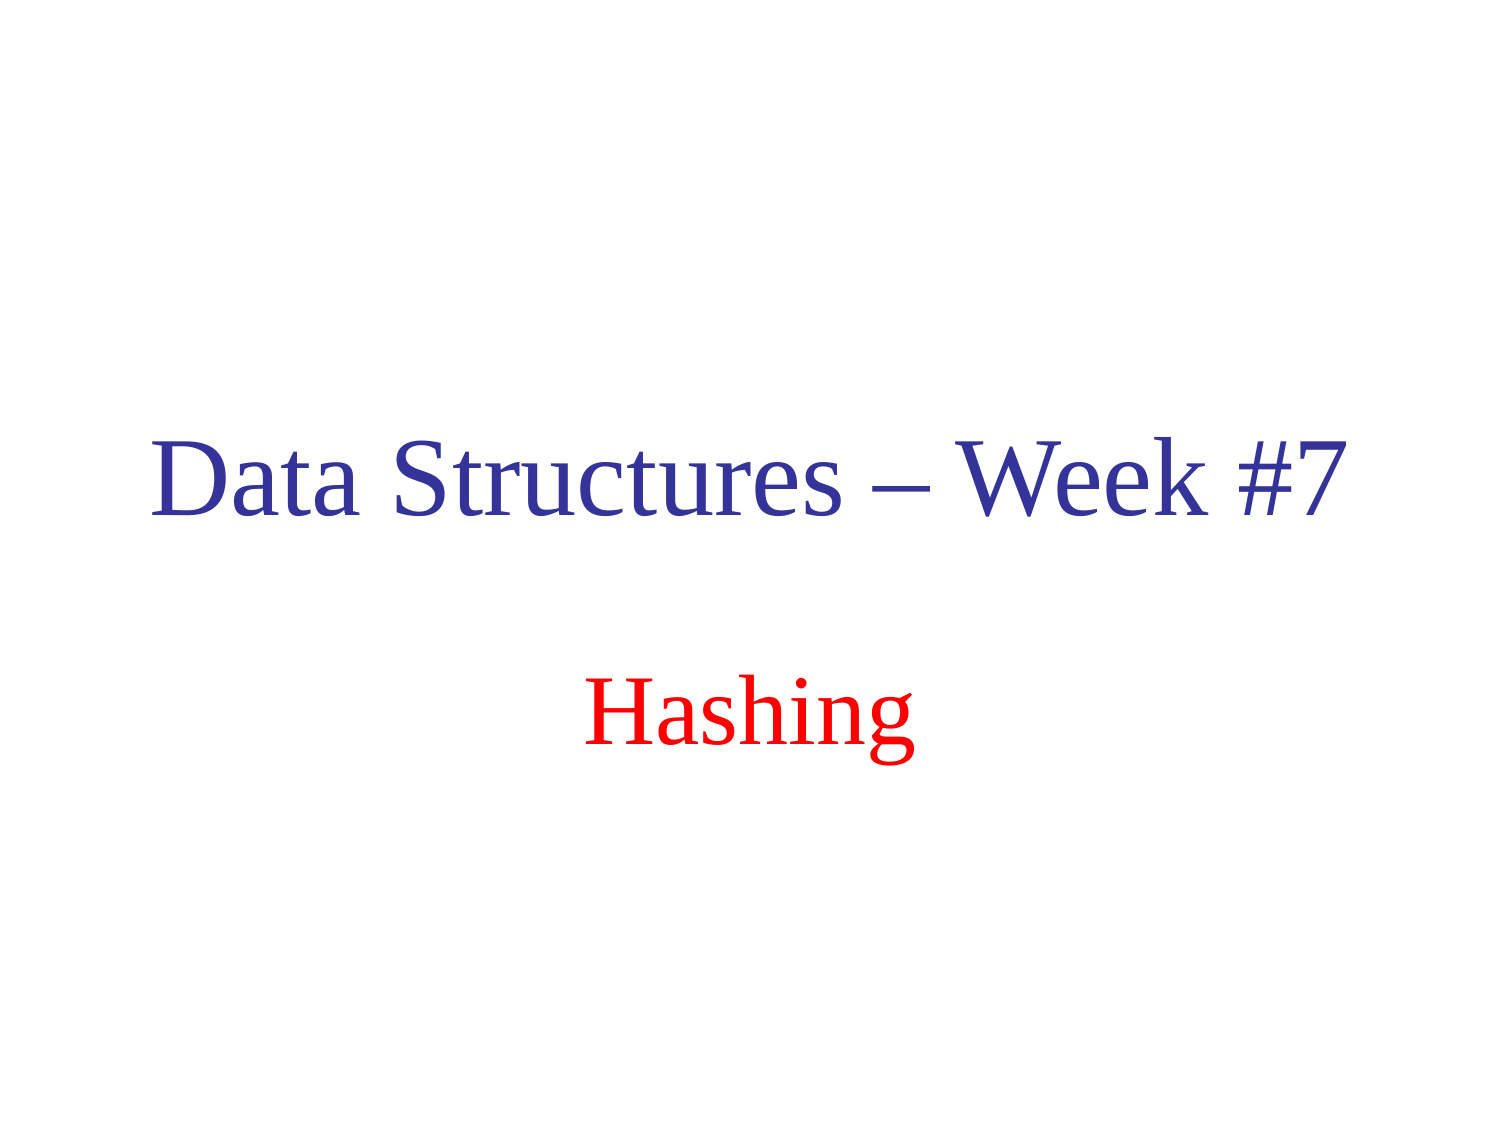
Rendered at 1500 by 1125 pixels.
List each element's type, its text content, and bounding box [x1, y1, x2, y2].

subtitle Hashing [225, 637, 1275, 925]
title Data Structures – Week #7 [112, 349, 1388, 591]
